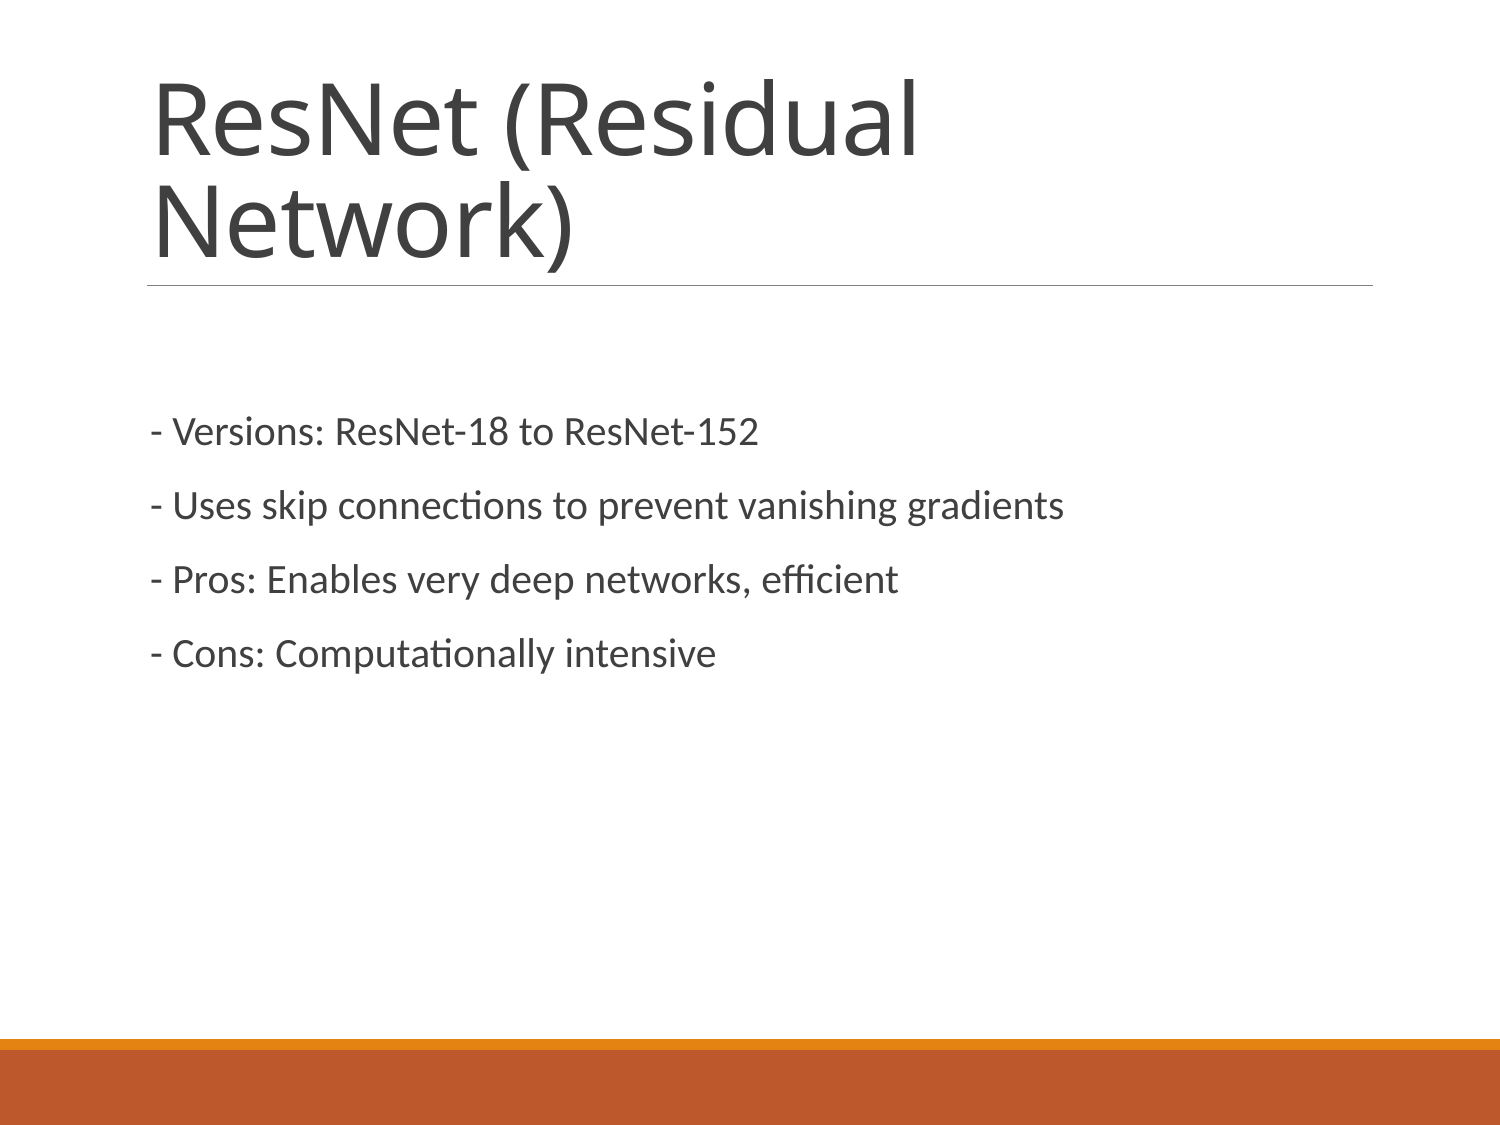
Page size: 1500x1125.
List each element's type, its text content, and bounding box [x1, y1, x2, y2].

list - Versions: ResNet-18 to ResNet-152 - Uses skip connections to prevent vanishing gradients - Pros: Enables very deep networks, efficient - Cons: Computationally intensive [135, 401, 1373, 963]
title ResNet (Residual Network) [135, 47, 1373, 285]
